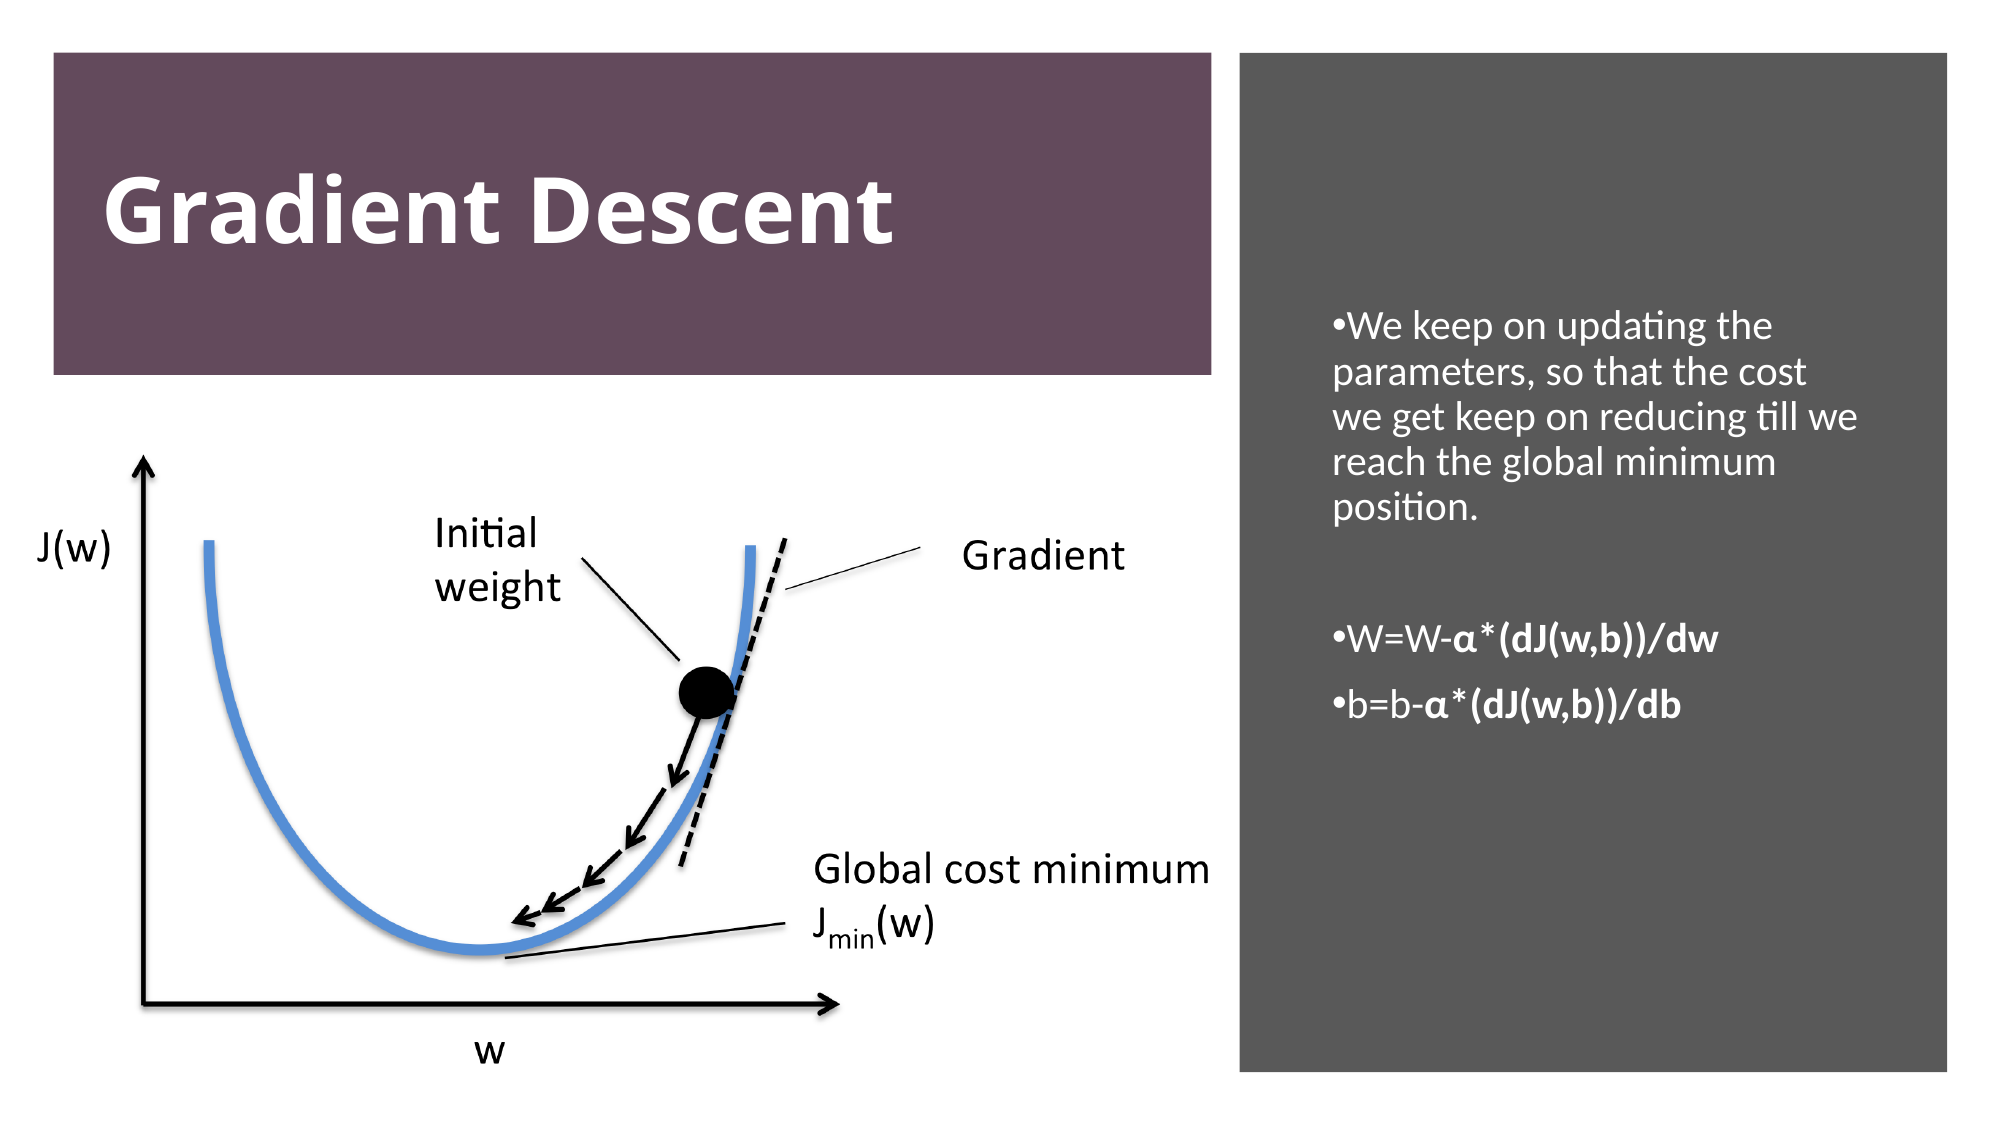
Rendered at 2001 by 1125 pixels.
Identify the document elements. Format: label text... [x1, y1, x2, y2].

title Gradient Descent [85, 80, 1168, 348]
text_box [1239, 52, 1948, 1073]
list We keep on updating the parameters, so that the cost we get keep on reducing till we reach the global minimum position. W=W-α*(dJ(w,b))/dw b=b-α*(dJ(w,b))/db [1317, 150, 1879, 947]
picture [27, 421, 1228, 1076]
text_box [53, 52, 1212, 376]
